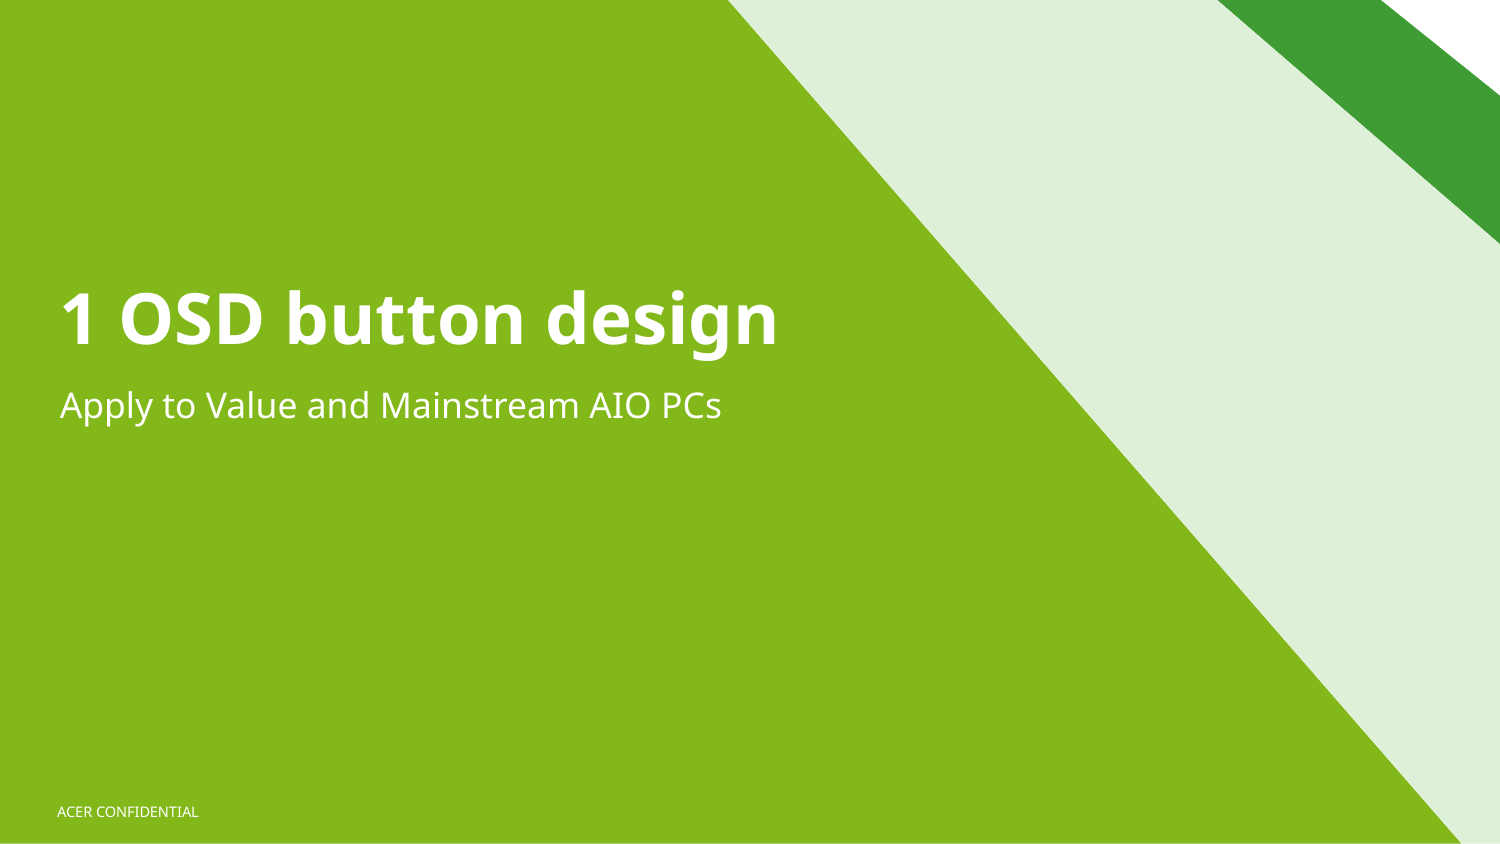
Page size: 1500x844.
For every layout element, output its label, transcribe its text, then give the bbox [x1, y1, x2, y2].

title 1 OSD button design [59, 185, 1030, 359]
subtitle Apply to Value and Mainstream AIO PCs [59, 385, 1071, 602]
